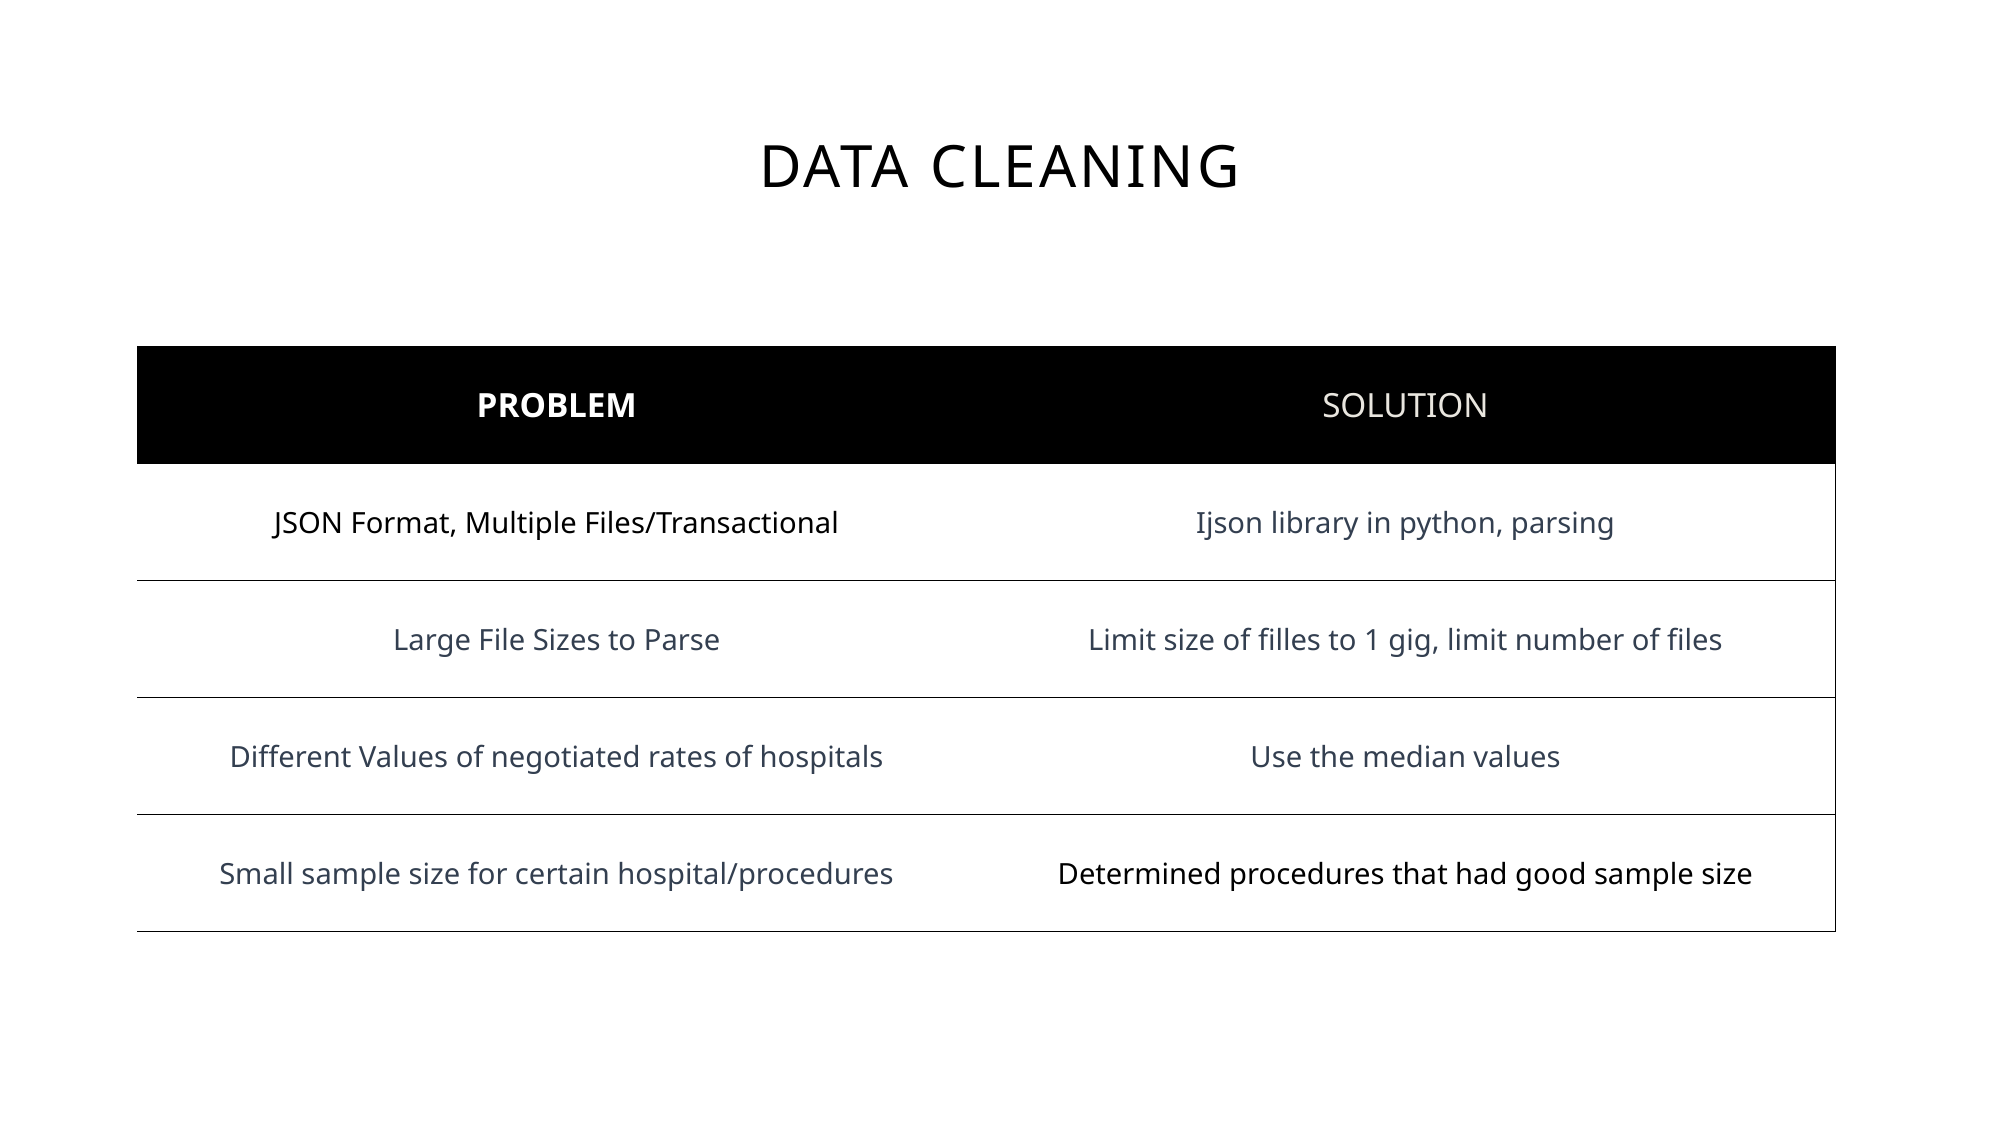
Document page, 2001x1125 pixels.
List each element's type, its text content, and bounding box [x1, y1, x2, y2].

table_cell Different Values of negotiated rates of hospitals [137, 698, 976, 814]
table_cell Large File Sizes to Parse [137, 581, 976, 697]
title Data Cleaning [137, 59, 1863, 278]
table_cell JSON Format, Multiple Files/Transactional [137, 464, 976, 580]
table_cell Ijson library in python, parsing​ [976, 464, 1835, 580]
table_cell Small sample size for certain hospital/procedures [137, 815, 976, 931]
table_header SOLUTION [976, 347, 1835, 463]
table_header ​PROBLEM [138, 347, 976, 463]
table_cell Determined procedures that had good sample size​ [976, 815, 1835, 931]
table_cell Limit size of filles to 1 gig, limit number of files​ [976, 581, 1835, 697]
table_cell Use the median values​ [976, 698, 1835, 814]
